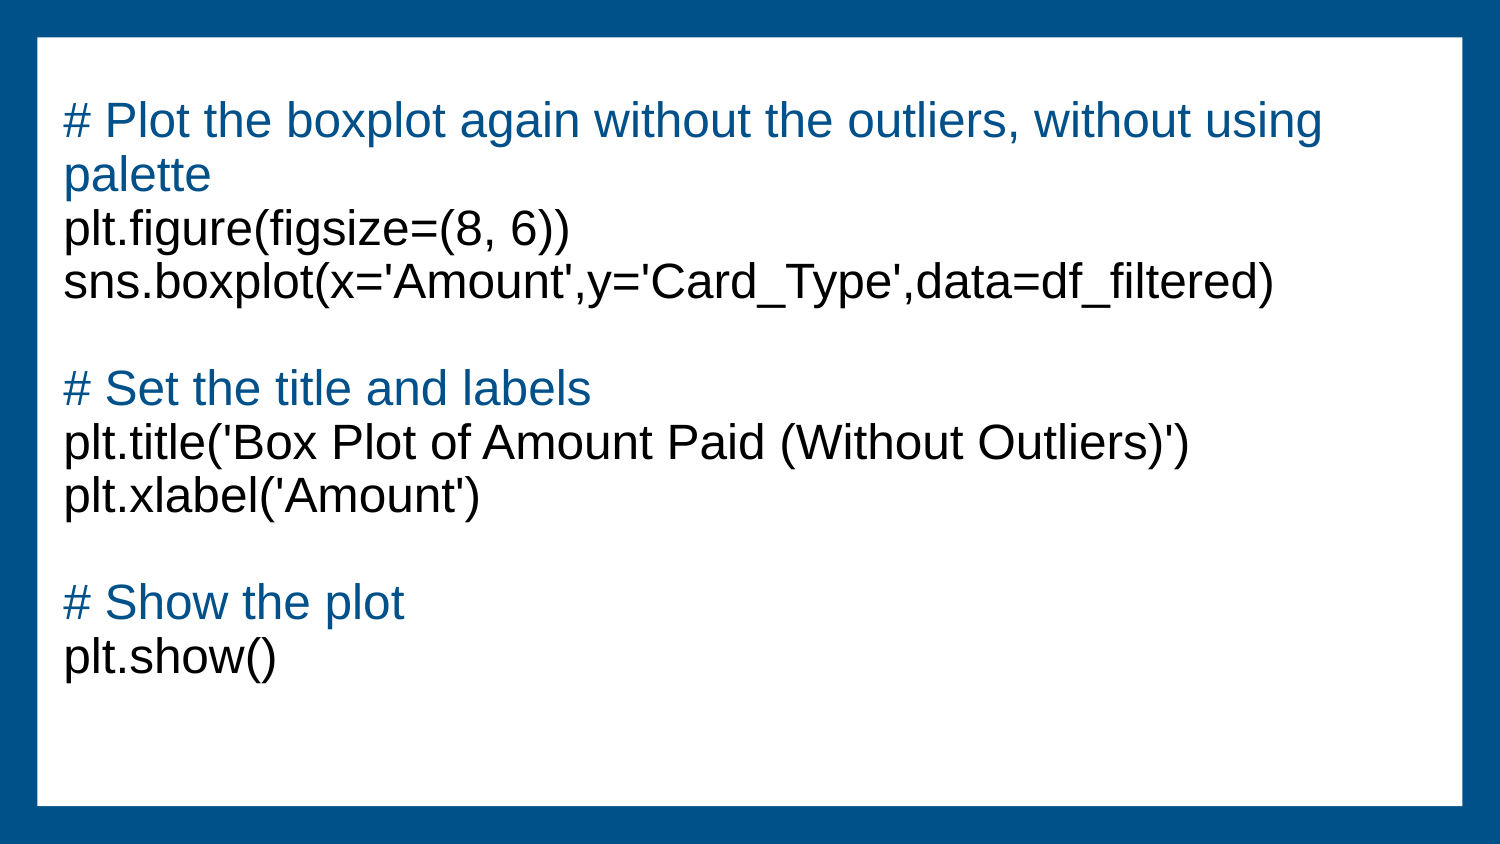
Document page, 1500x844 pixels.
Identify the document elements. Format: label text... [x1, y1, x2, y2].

title # Plot the boxplot again without the outliers, without using palette plt.figure(figsize=(8, 6)) sns.boxplot(x='Amount',y='Card_Type',data=df_filtered) # Set the title and labels plt.title('Box Plot of Amount Paid (Without Outliers)') plt.xlabel('Amount') # Show the plot plt.show() [48, 35, 1457, 798]
